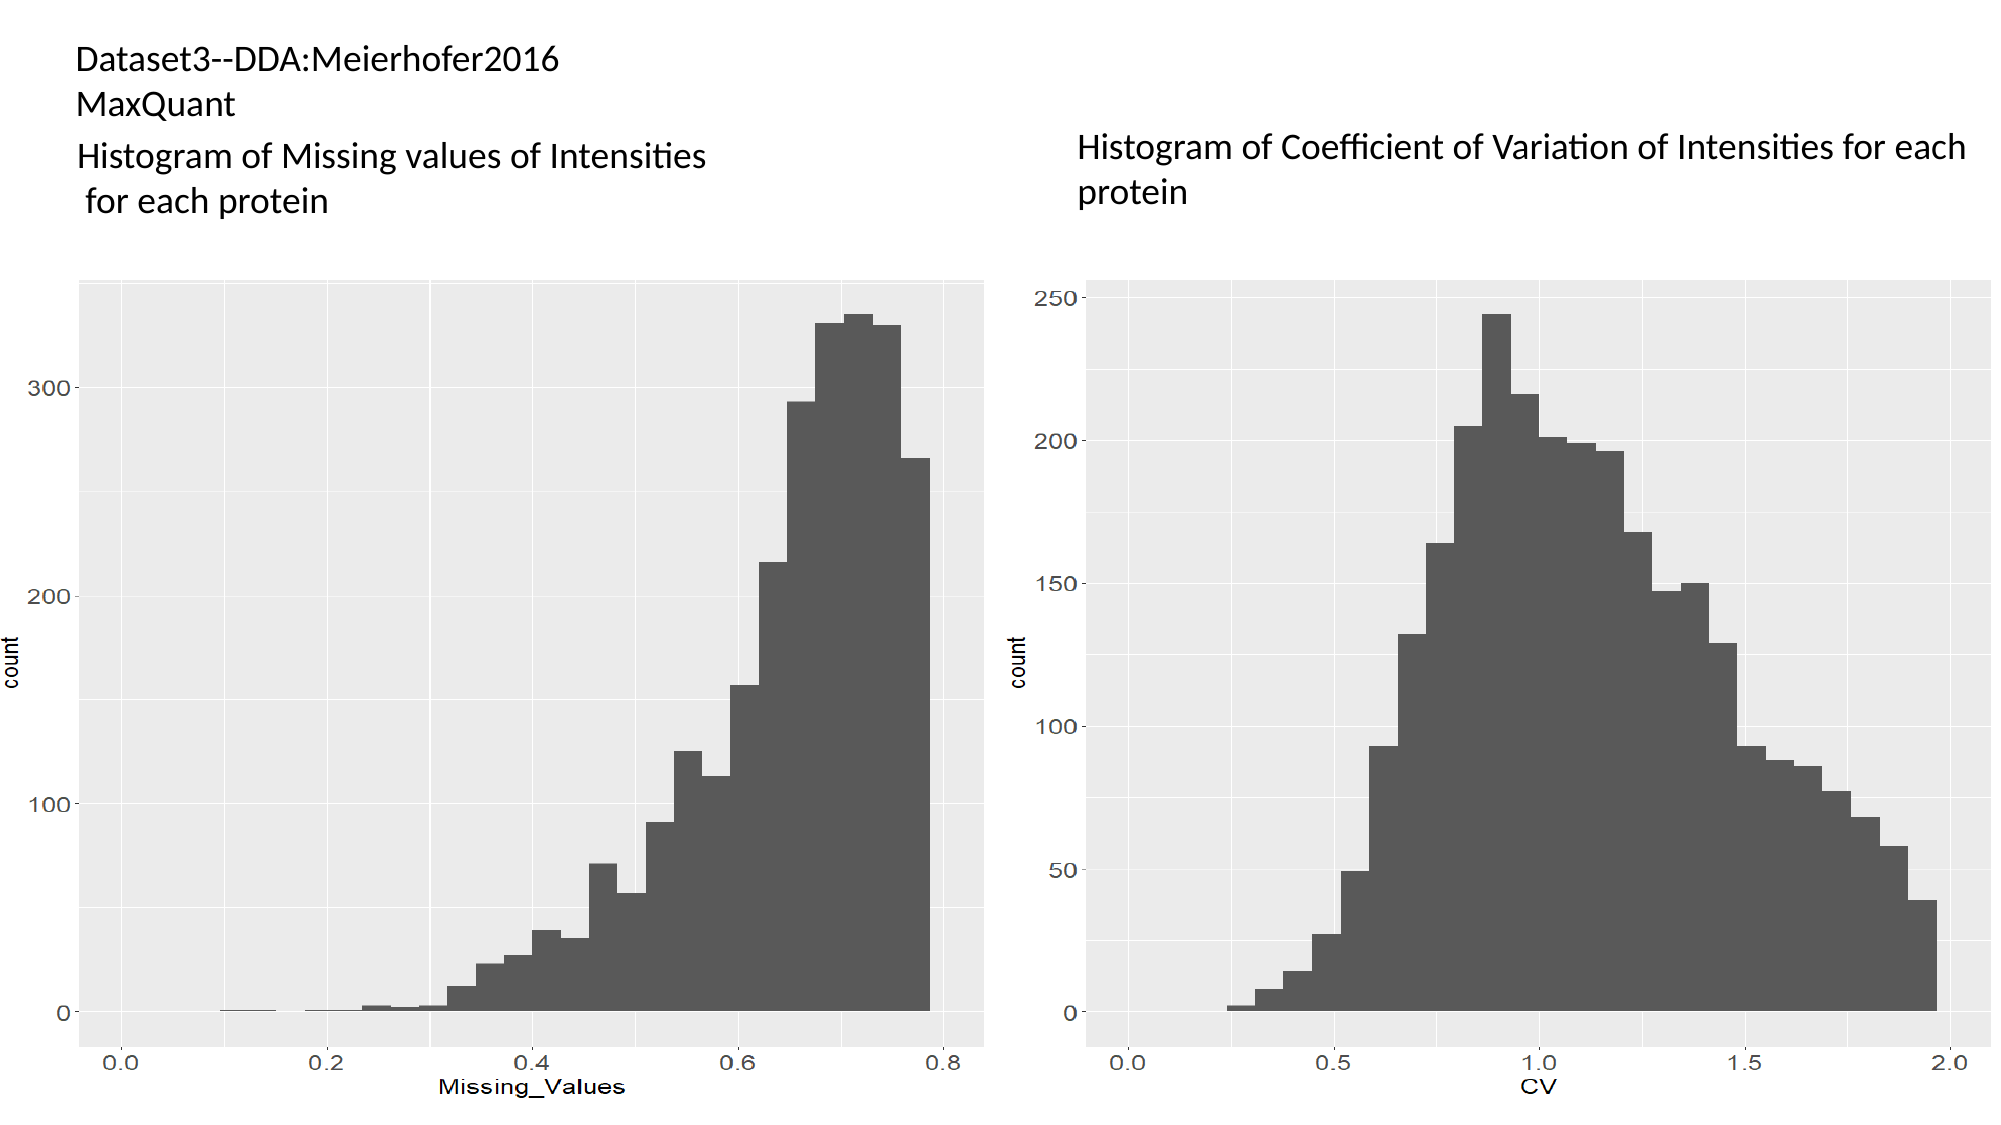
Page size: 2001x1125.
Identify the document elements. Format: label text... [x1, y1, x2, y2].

text_box Dataset3--DDA:Meierhofer2016 MaxQuant [60, 26, 1063, 132]
text_box Histogram of Coefficient of Variation of Intensities for each protein [1062, 114, 2000, 220]
picture [0, 275, 2000, 1100]
text_box Histogram of Missing values of Intensities for each protein [62, 132, 1063, 229]
